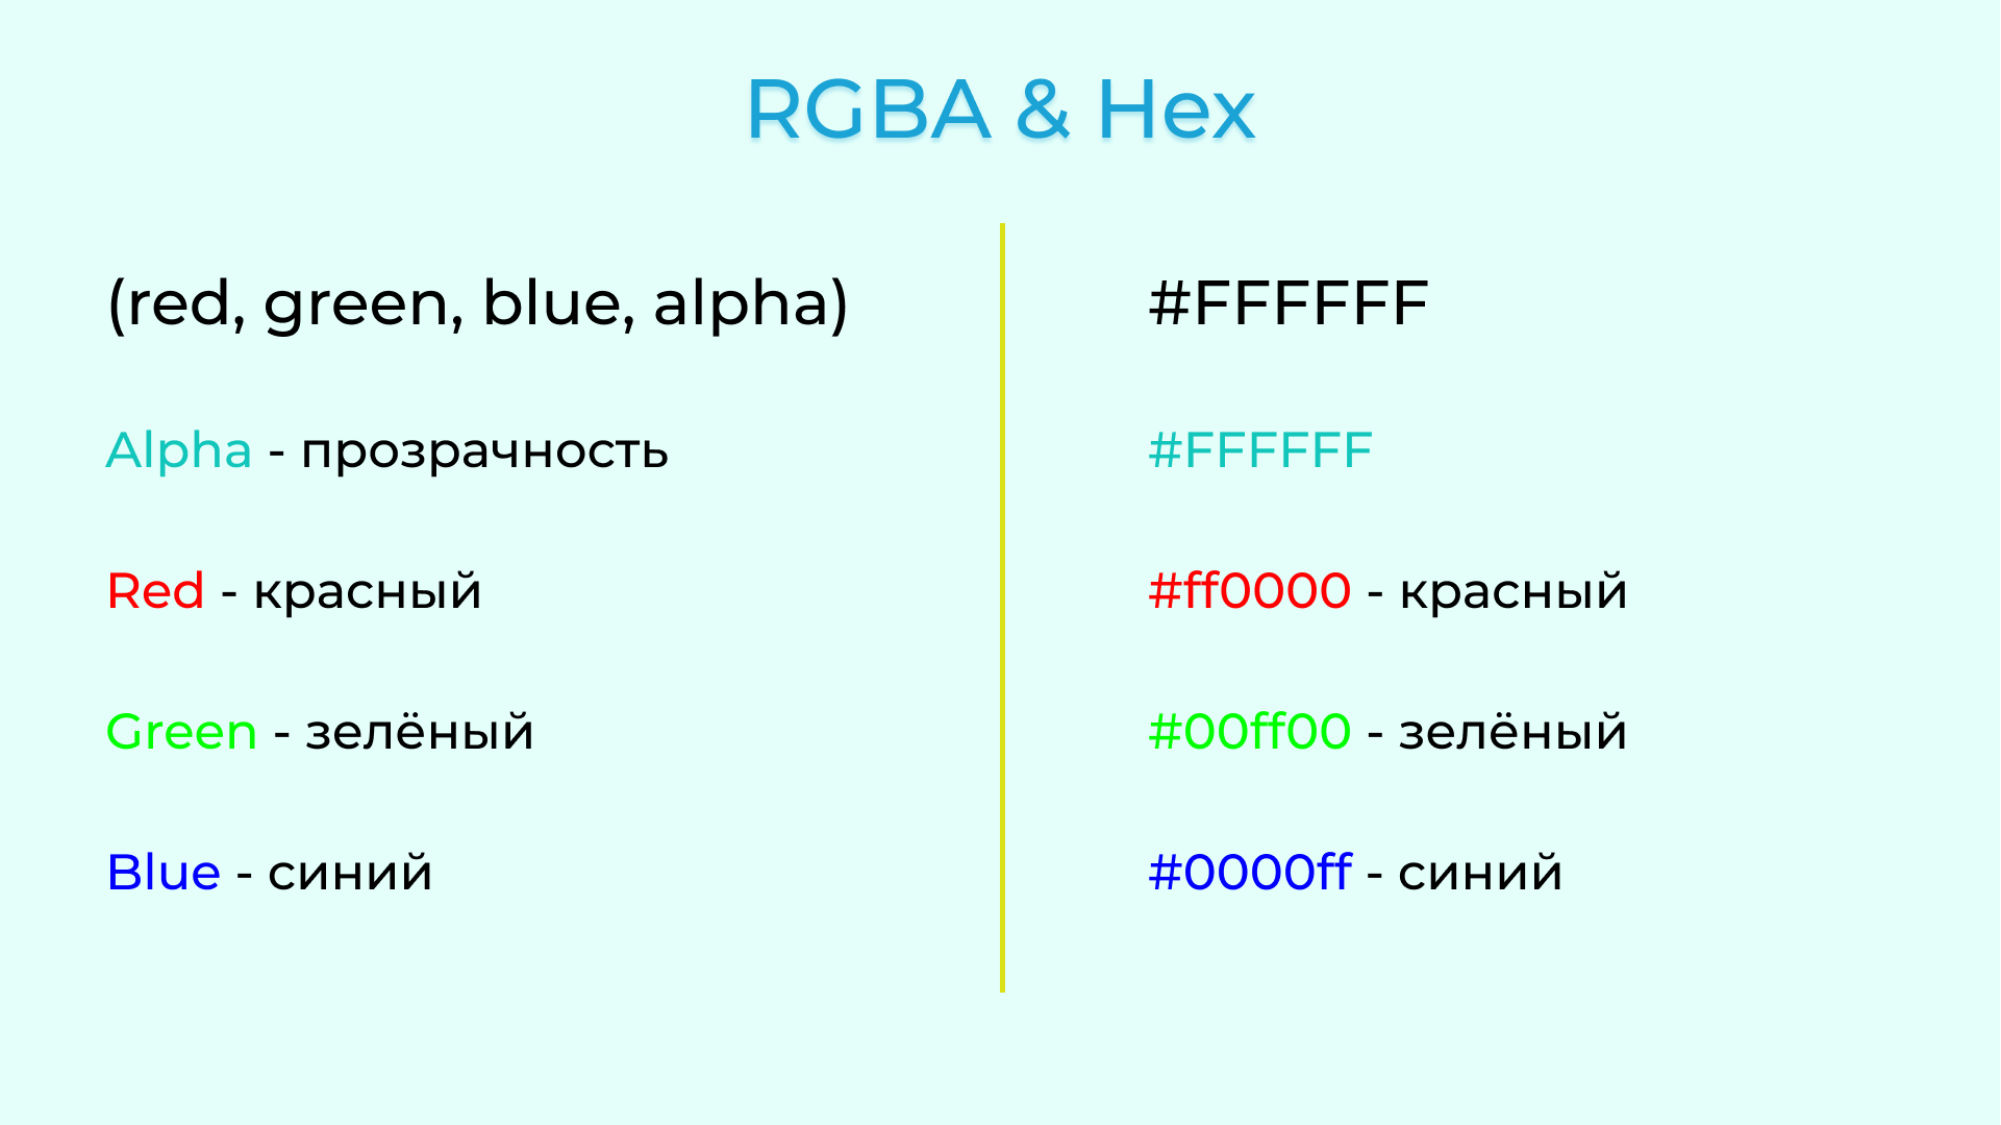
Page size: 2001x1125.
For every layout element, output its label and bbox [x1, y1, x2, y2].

list [0, 0, 2000, 1125]
